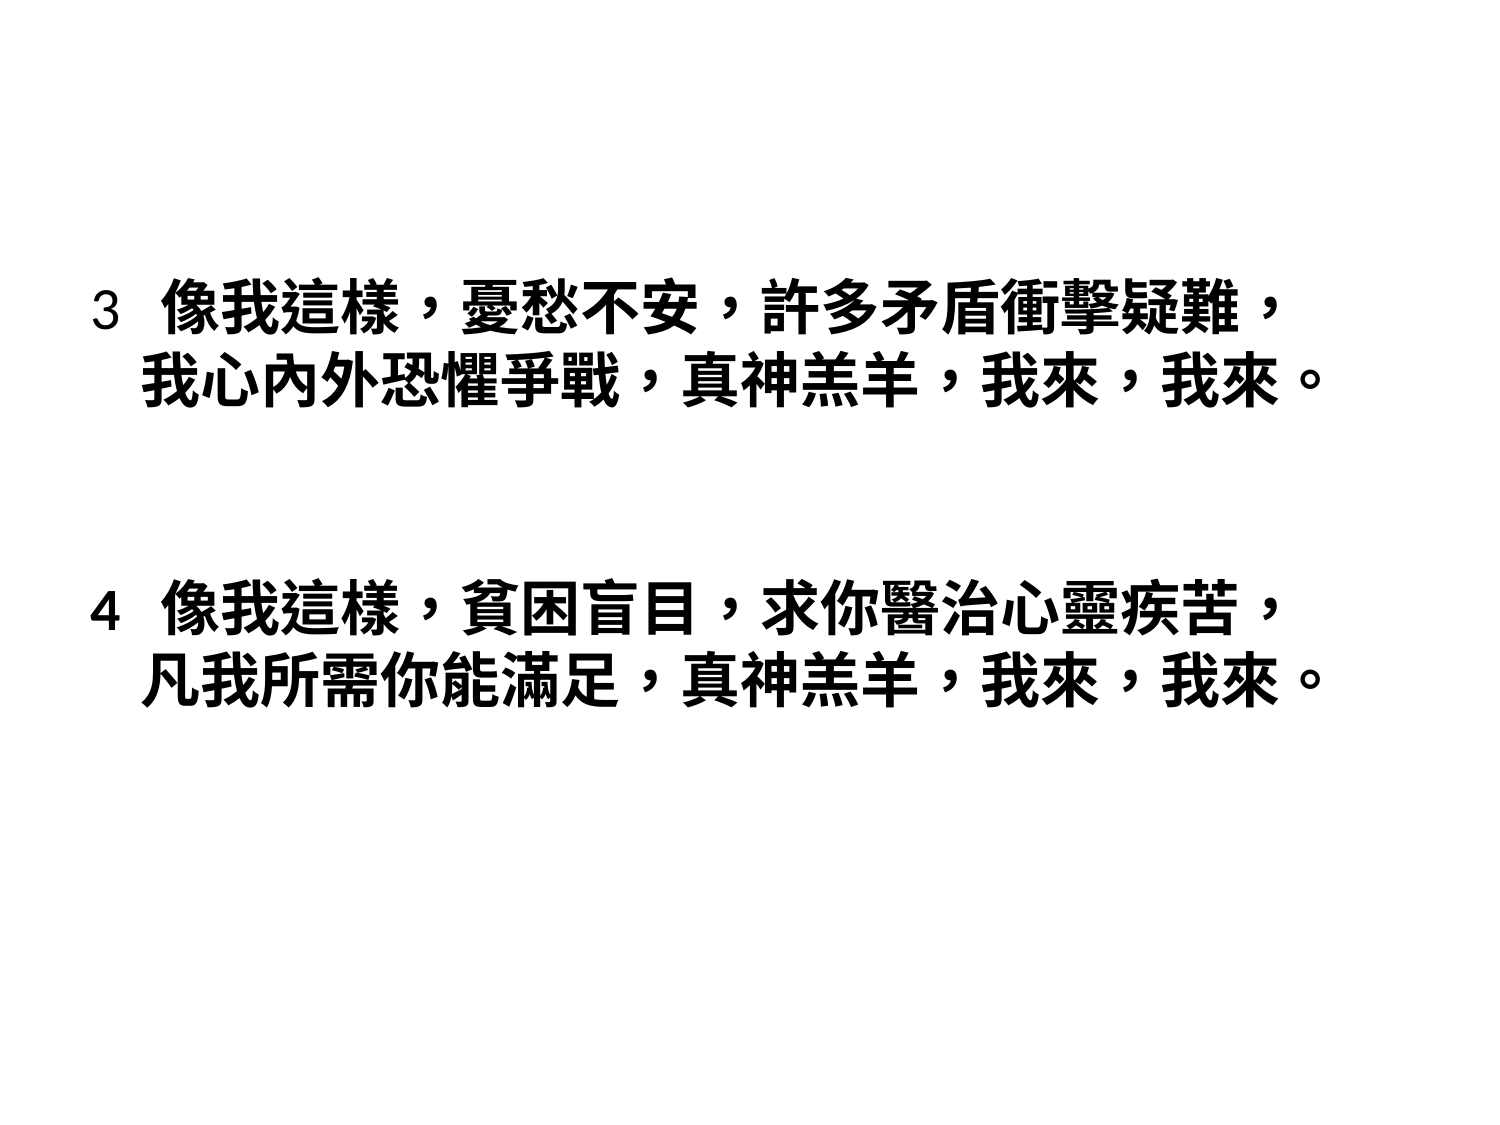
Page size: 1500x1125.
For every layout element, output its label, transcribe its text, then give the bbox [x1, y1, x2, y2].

list 3 像我這樣，憂愁不安，許多矛盾衝擊疑難， 我心內外恐懼爭戰，真神羔羊，我來，我來。 4 像我這樣，貧困盲目，求你醫治心靈疾苦， 凡我所需你能滿足，真神羔羊，我來，我來。 [75, 262, 1425, 1005]
